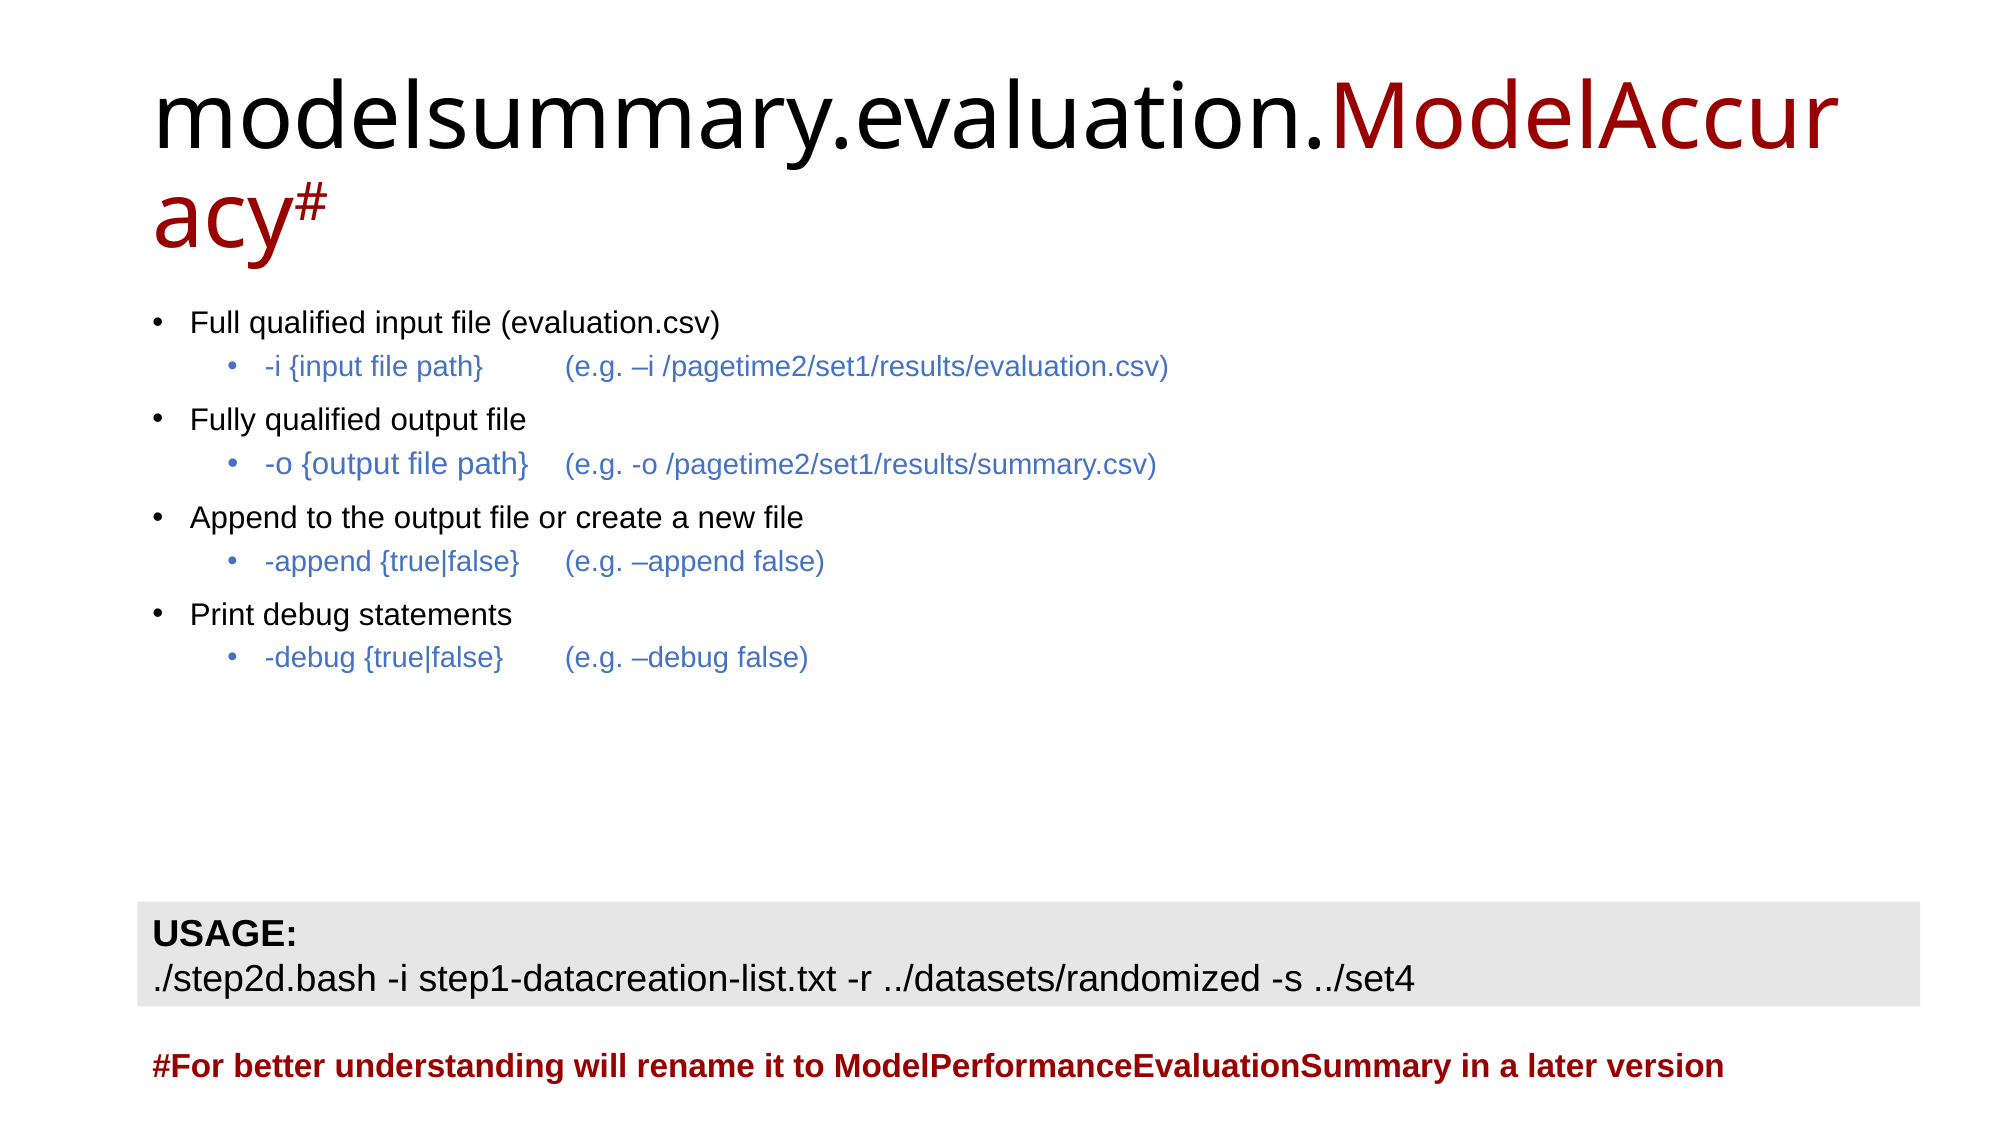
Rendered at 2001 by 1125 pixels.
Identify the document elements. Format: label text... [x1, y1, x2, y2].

list Full qualified input file (evaluation.csv) -i {input file path} (e.g. –i /pagetime2/set1/results/evaluation.csv) Fully qualified output file -o {output file path} (e.g. -o /pagetime2/set1/results/summary.csv) Append to the output file or create a new file -append {true|false} (e.g. –append false) Print debug statements -debug {true|false} (e.g. –debug false) [137, 299, 1863, 698]
text_box USAGE: ./step2d.bash -i step1-datacreation-list.txt -r ../datasets/randomized -s ../set4 [137, 901, 1921, 1007]
text_box #For better understanding will rename it to ModelPerformanceEvaluationSummary in a later version [137, 1037, 1921, 1092]
title modelsummary.evaluation.ModelAccuracy# [137, 59, 1863, 278]
